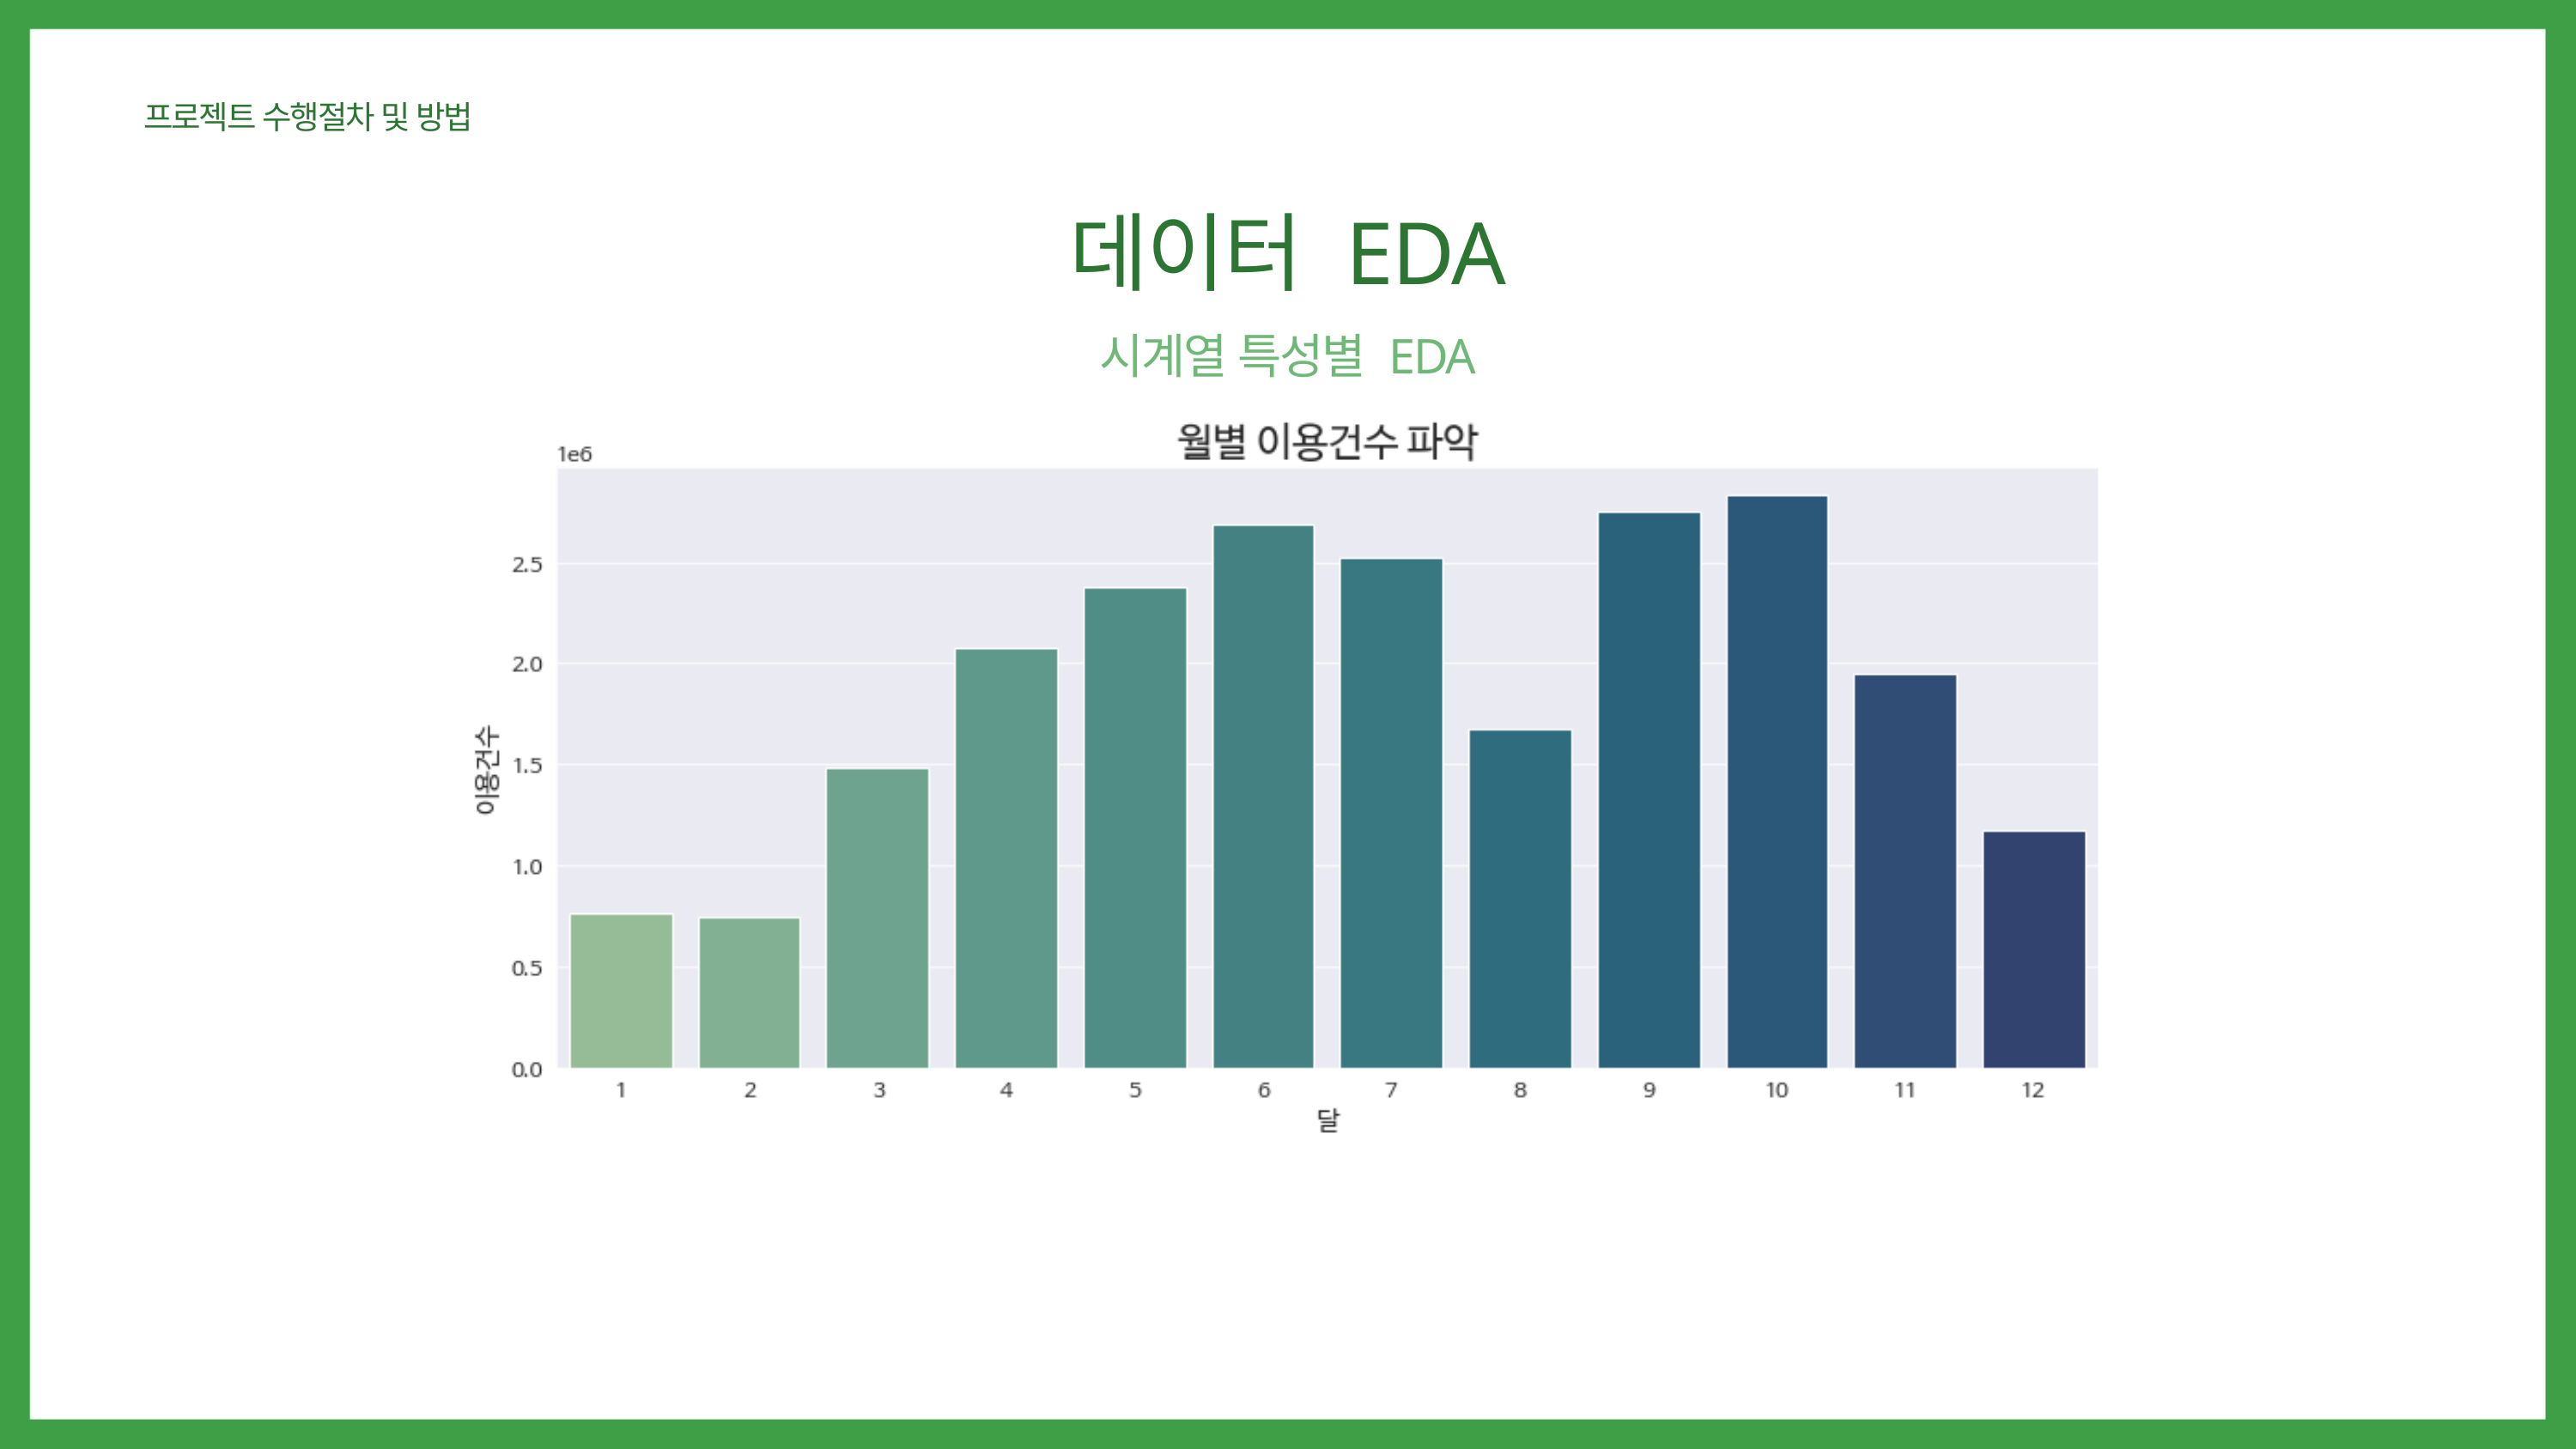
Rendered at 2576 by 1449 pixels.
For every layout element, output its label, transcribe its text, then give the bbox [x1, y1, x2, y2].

text_box 프로젝트 수행절차 및 방법 [131, 90, 796, 149]
picture [0, 0, 2576, 1449]
text_box 시계열 특성별 EDA [772, 319, 1803, 390]
text_box 데이터 EDA [499, 192, 2077, 355]
